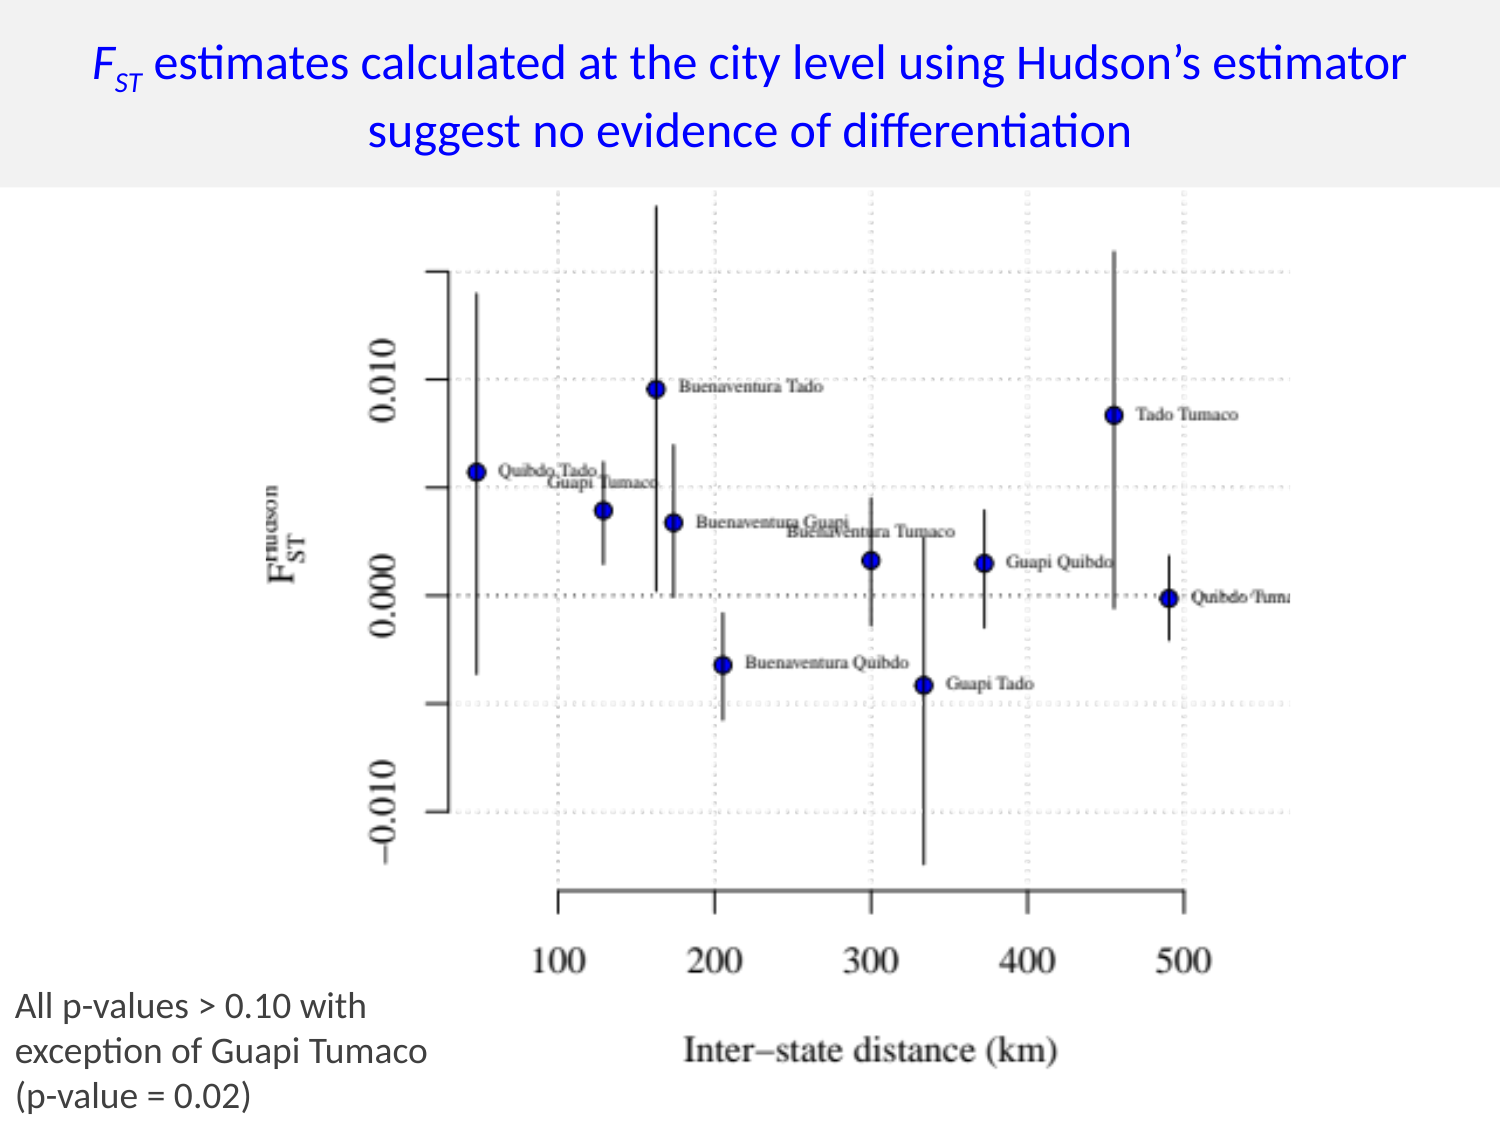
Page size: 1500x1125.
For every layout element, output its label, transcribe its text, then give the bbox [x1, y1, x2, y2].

picture [265, 187, 1291, 1070]
title FST estimates calculated at the city level using Hudson’s estimator suggest no evidence of differentiation [0, 0, 1500, 188]
text_box All p-values > 0.10 with exception of Guapi Tumaco (p-value = 0.02) [0, 973, 480, 1124]
